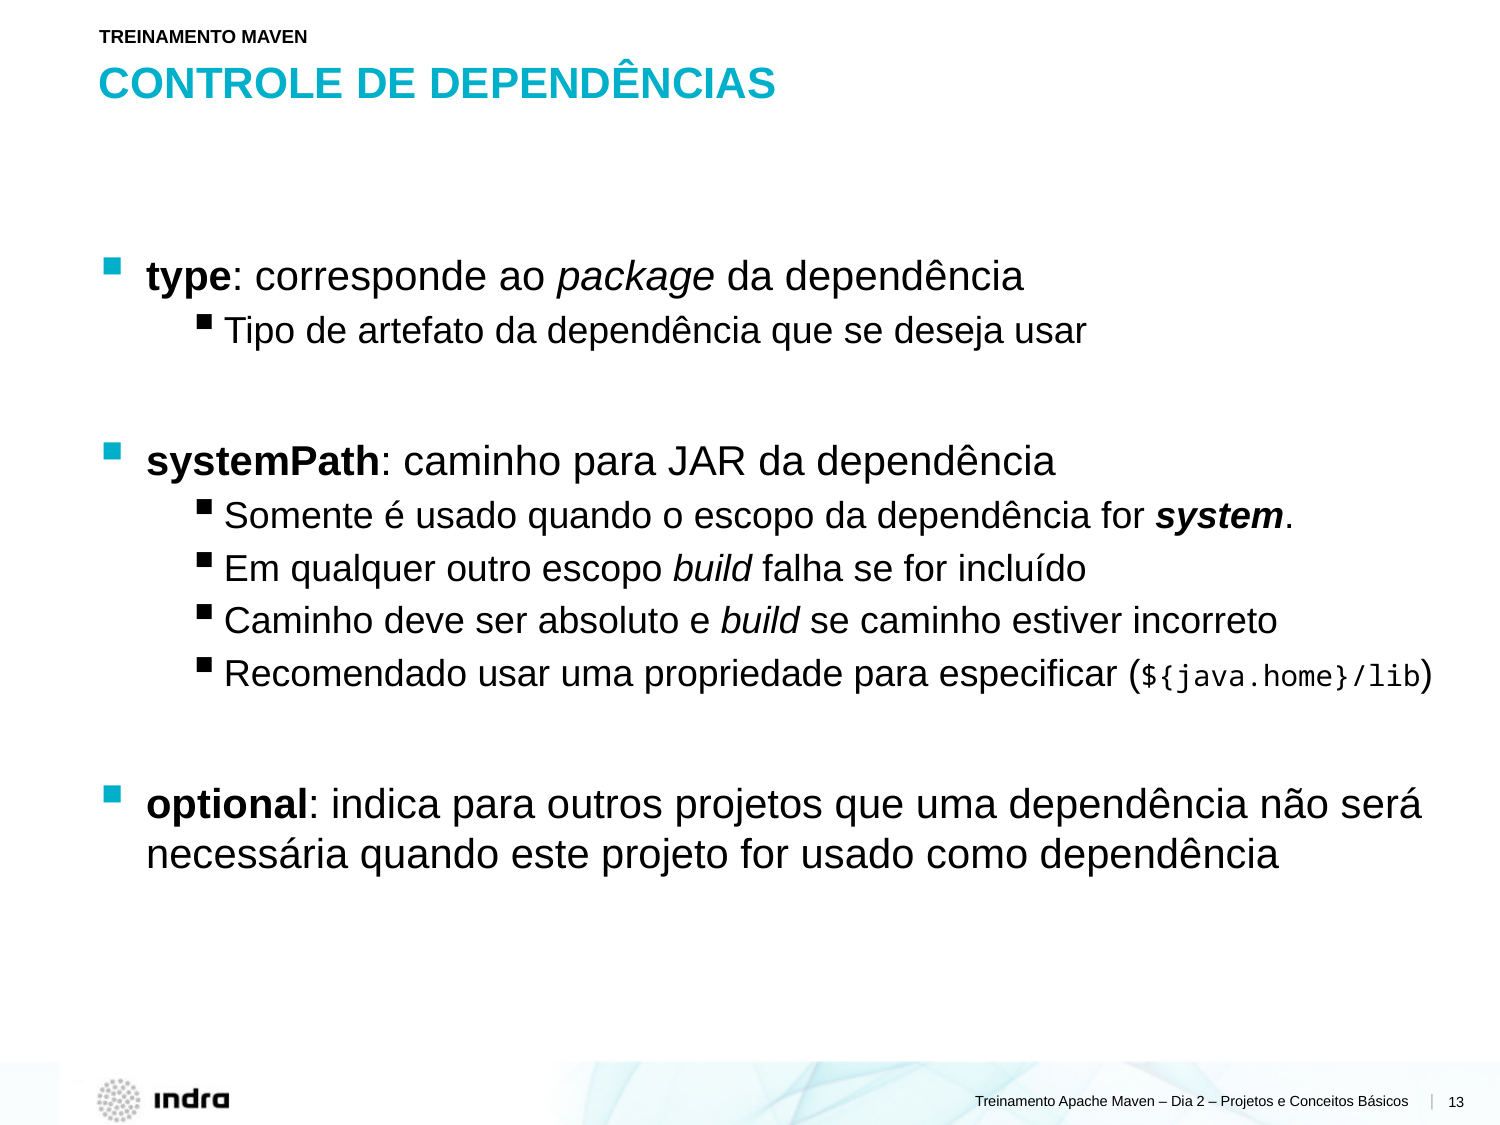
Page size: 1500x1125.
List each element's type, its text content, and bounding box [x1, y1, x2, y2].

list type: corresponde ao package da dependência Tipo de artefato da dependência que se deseja usar systemPath: caminho para JAR da dependência Somente é usado quando o escopo da dependência for system. Em qualquer outro escopo build falha se for incluído Caminho deve ser absoluto e build se caminho estiver incorreto Recomendado usar uma propriedade para especificar (${java.home}/lib) optional: indica para outros projetos que uma dependência não será necessária quando este projeto for usado como dependência [83, 240, 1451, 1045]
picture [0, 1060, 1500, 1125]
title CONTROLE DE DEPENDÊNCIAS [83, 52, 1447, 240]
list TREINAMENTO MAVEN [83, 19, 1447, 52]
